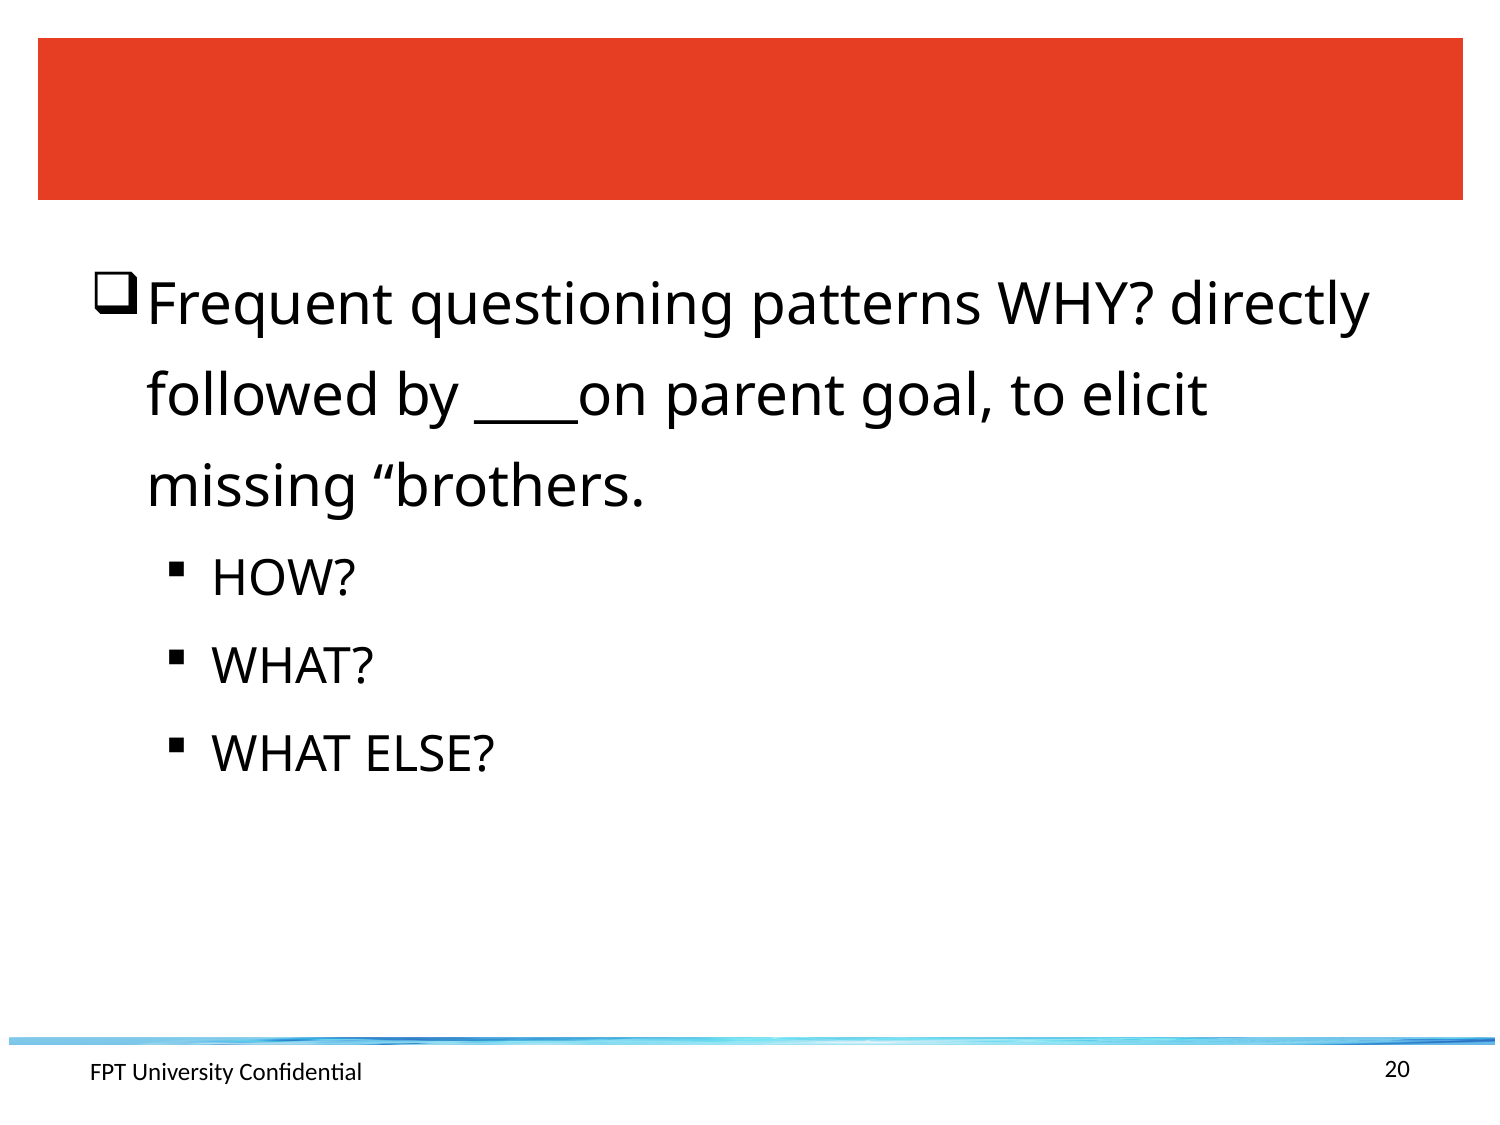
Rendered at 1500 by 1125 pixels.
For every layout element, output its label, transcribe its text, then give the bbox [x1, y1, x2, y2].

list Frequent questioning patterns WHY? directly followed by ____on parent goal, to elicit missing “brothers. HOW? WHAT? WHAT ELSE? [75, 237, 1425, 1005]
picture [0, 1037, 1500, 1045]
